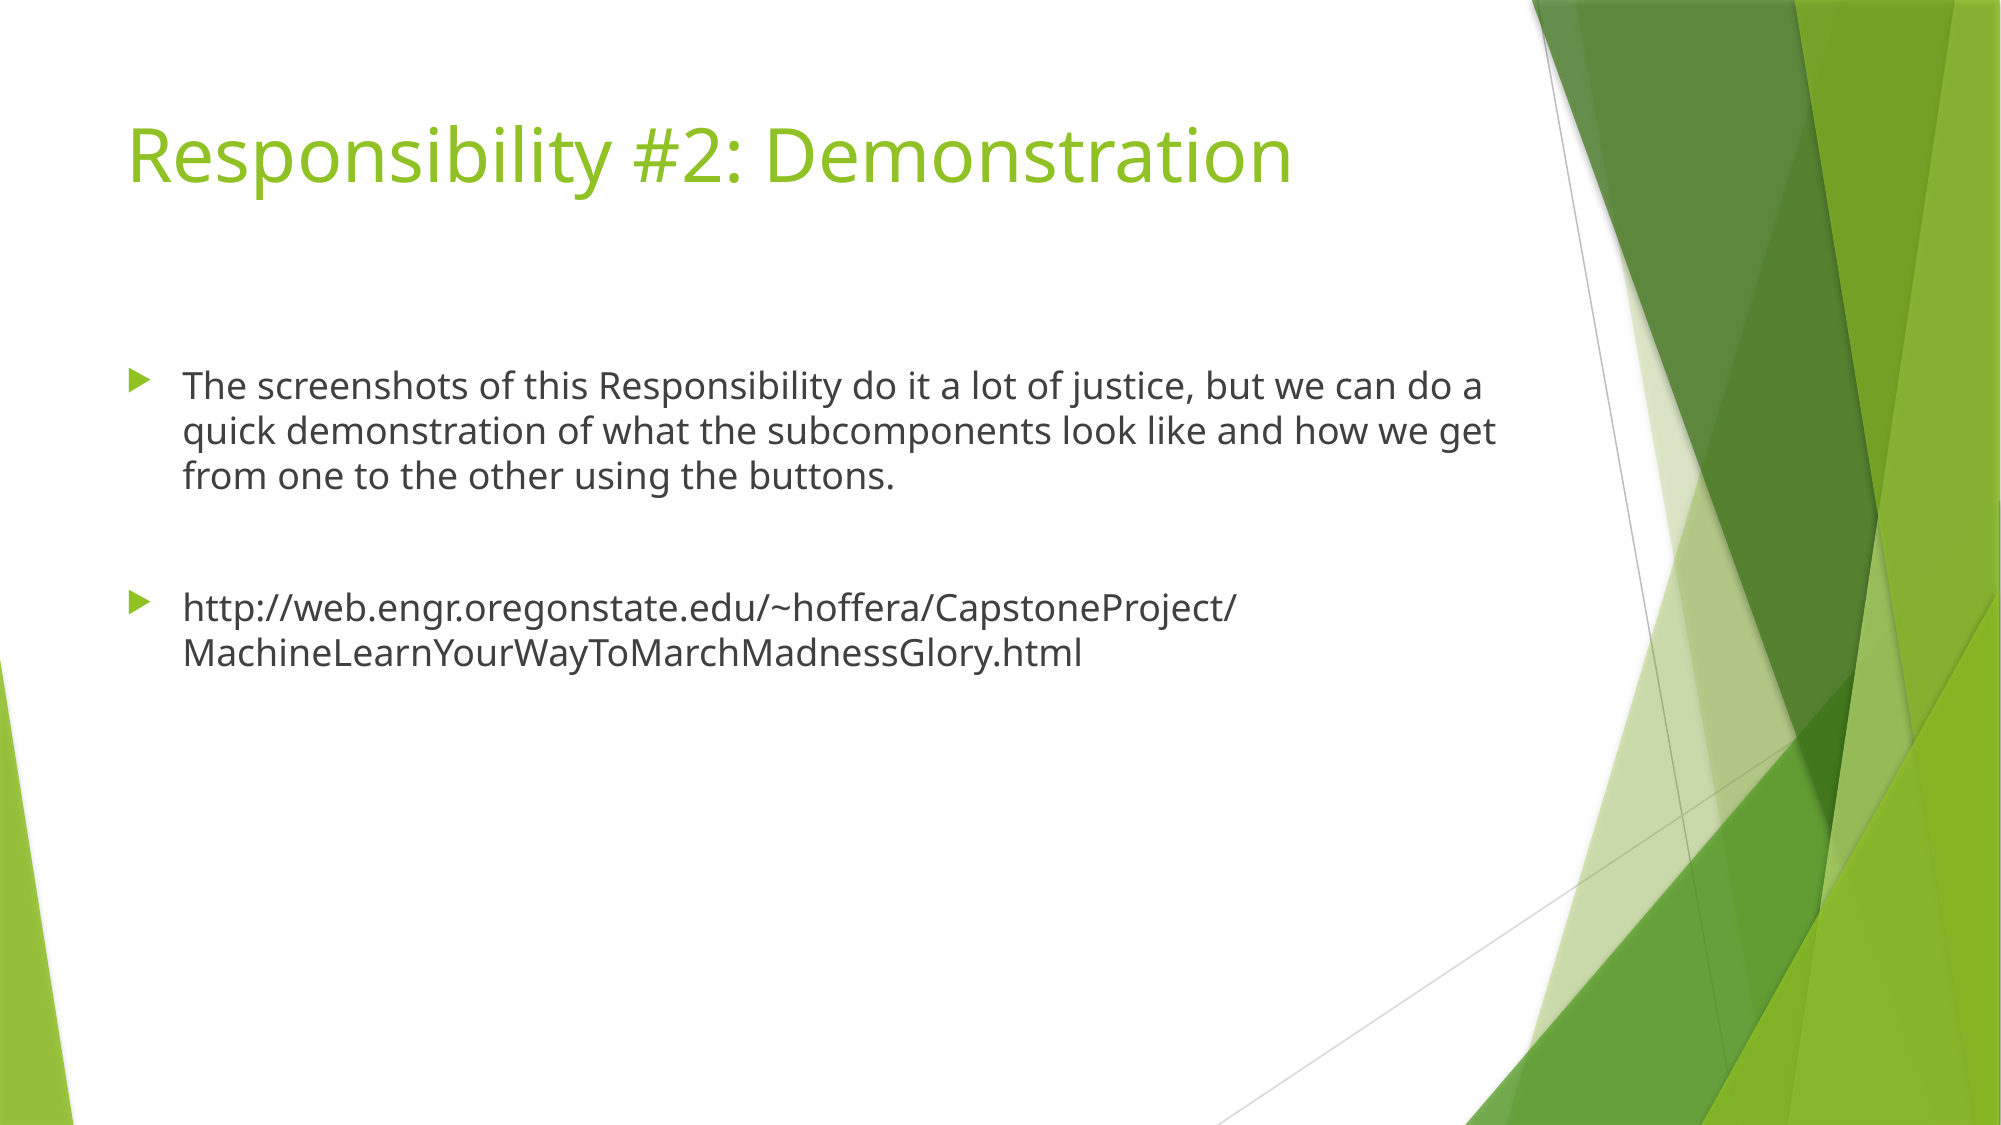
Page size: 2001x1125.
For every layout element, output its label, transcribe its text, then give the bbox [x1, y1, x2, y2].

list The screenshots of this Responsibility do it a lot of justice, but we can do a quick demonstration of what the subcomponents look like and how we get from one to the other using the buttons. http://web.engr.oregonstate.edu/~hoffera/CapstoneProject/MachineLearnYourWayToMarchMadnessGlory.html [111, 354, 1522, 992]
title Responsibility #2: Demonstration [111, 99, 1522, 317]
